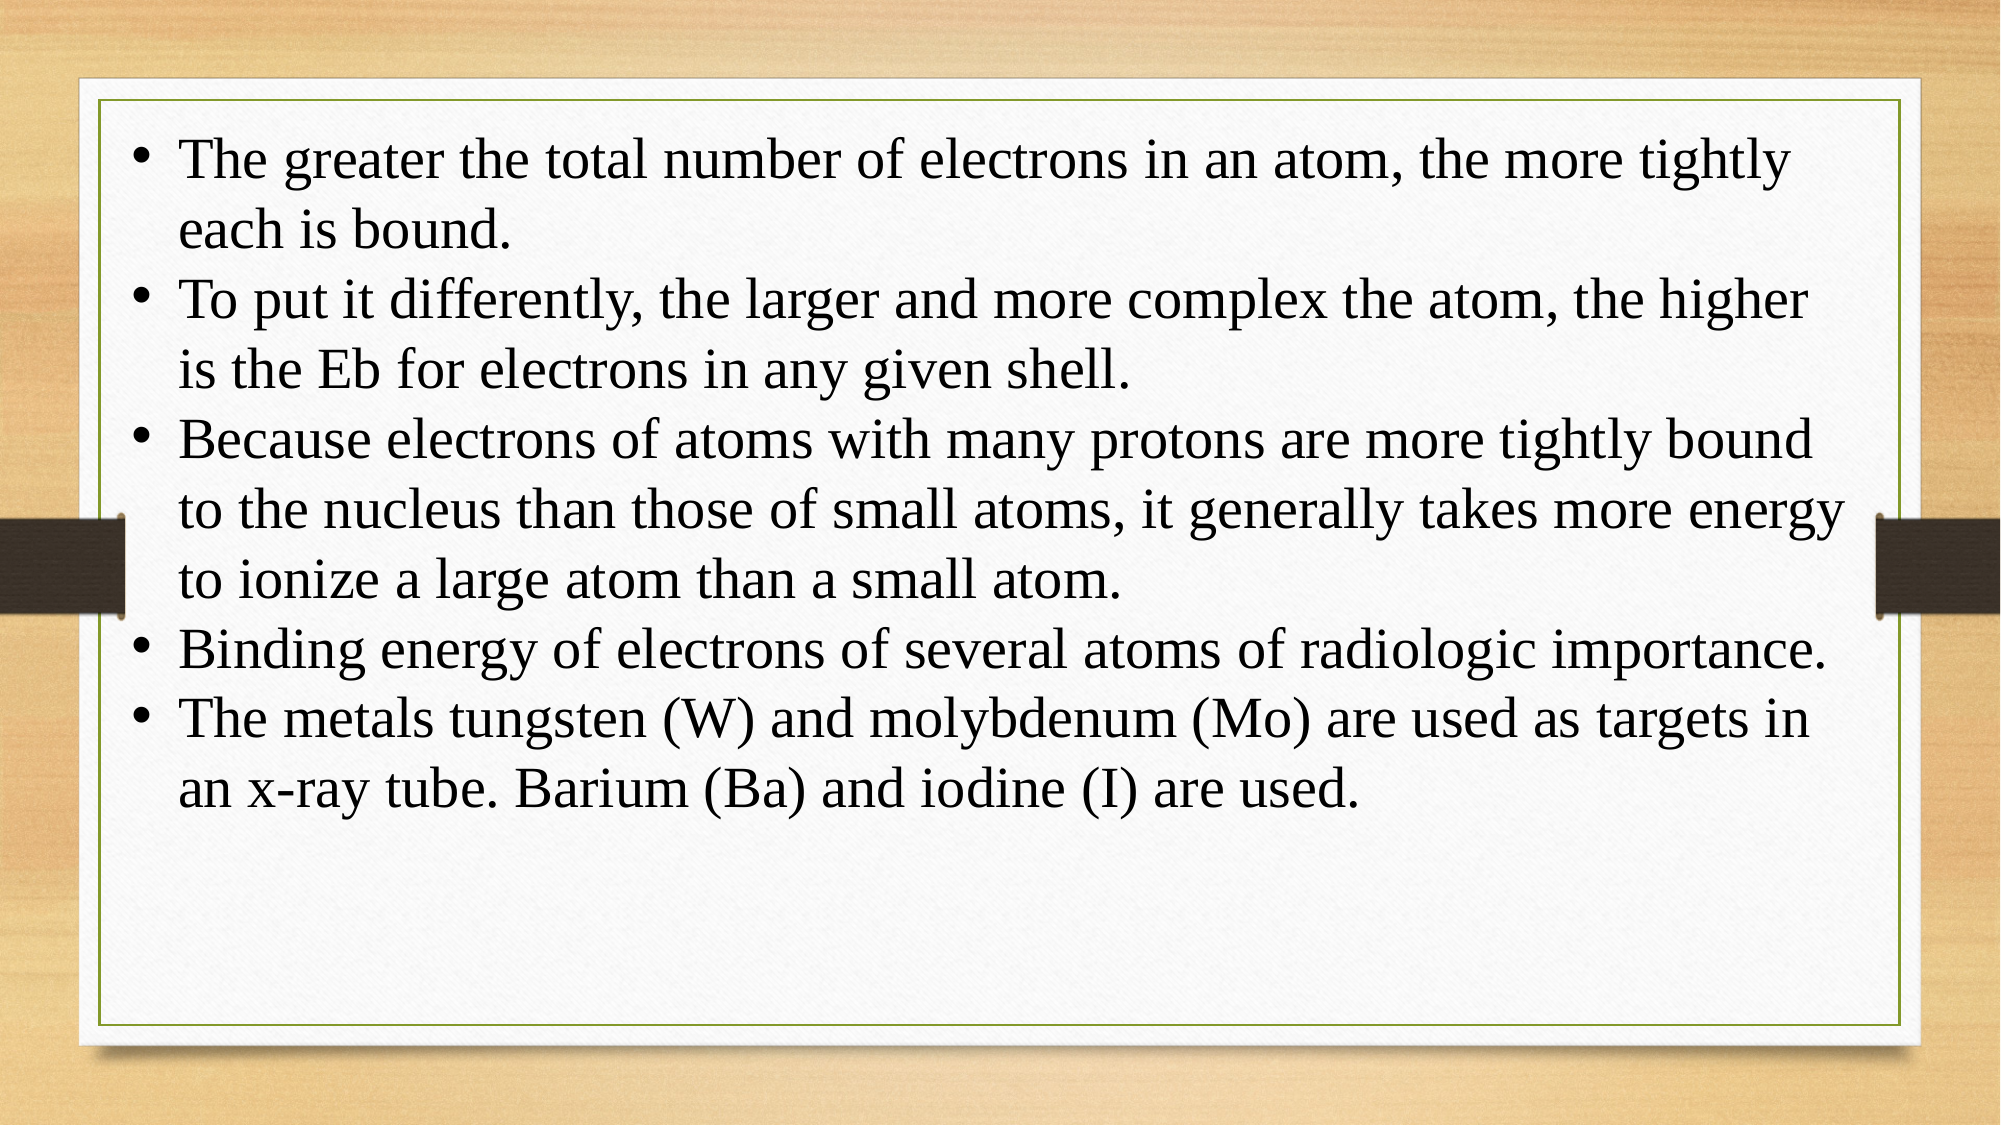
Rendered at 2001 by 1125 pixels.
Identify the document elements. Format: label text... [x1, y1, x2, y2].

picture [0, 0, 2001, 1125]
text_box The greater the total number of electrons in an atom, the more tightly each is bound. To put it differently, the larger and more complex the atom, the higher is the Eb for electrons in any given shell. Because electrons of atoms with many protons are more tightly bound to the nucleus than those of small atoms, it generally takes more energy to ionize a large atom than a small atom. Binding energy of electrons of several atoms of radiologic importance. The metals tungsten (W) and molybdenum (Mo) are used as targets in an x-ray tube. Barium (Ba) and iodine (I) are used. [116, 112, 1878, 827]
